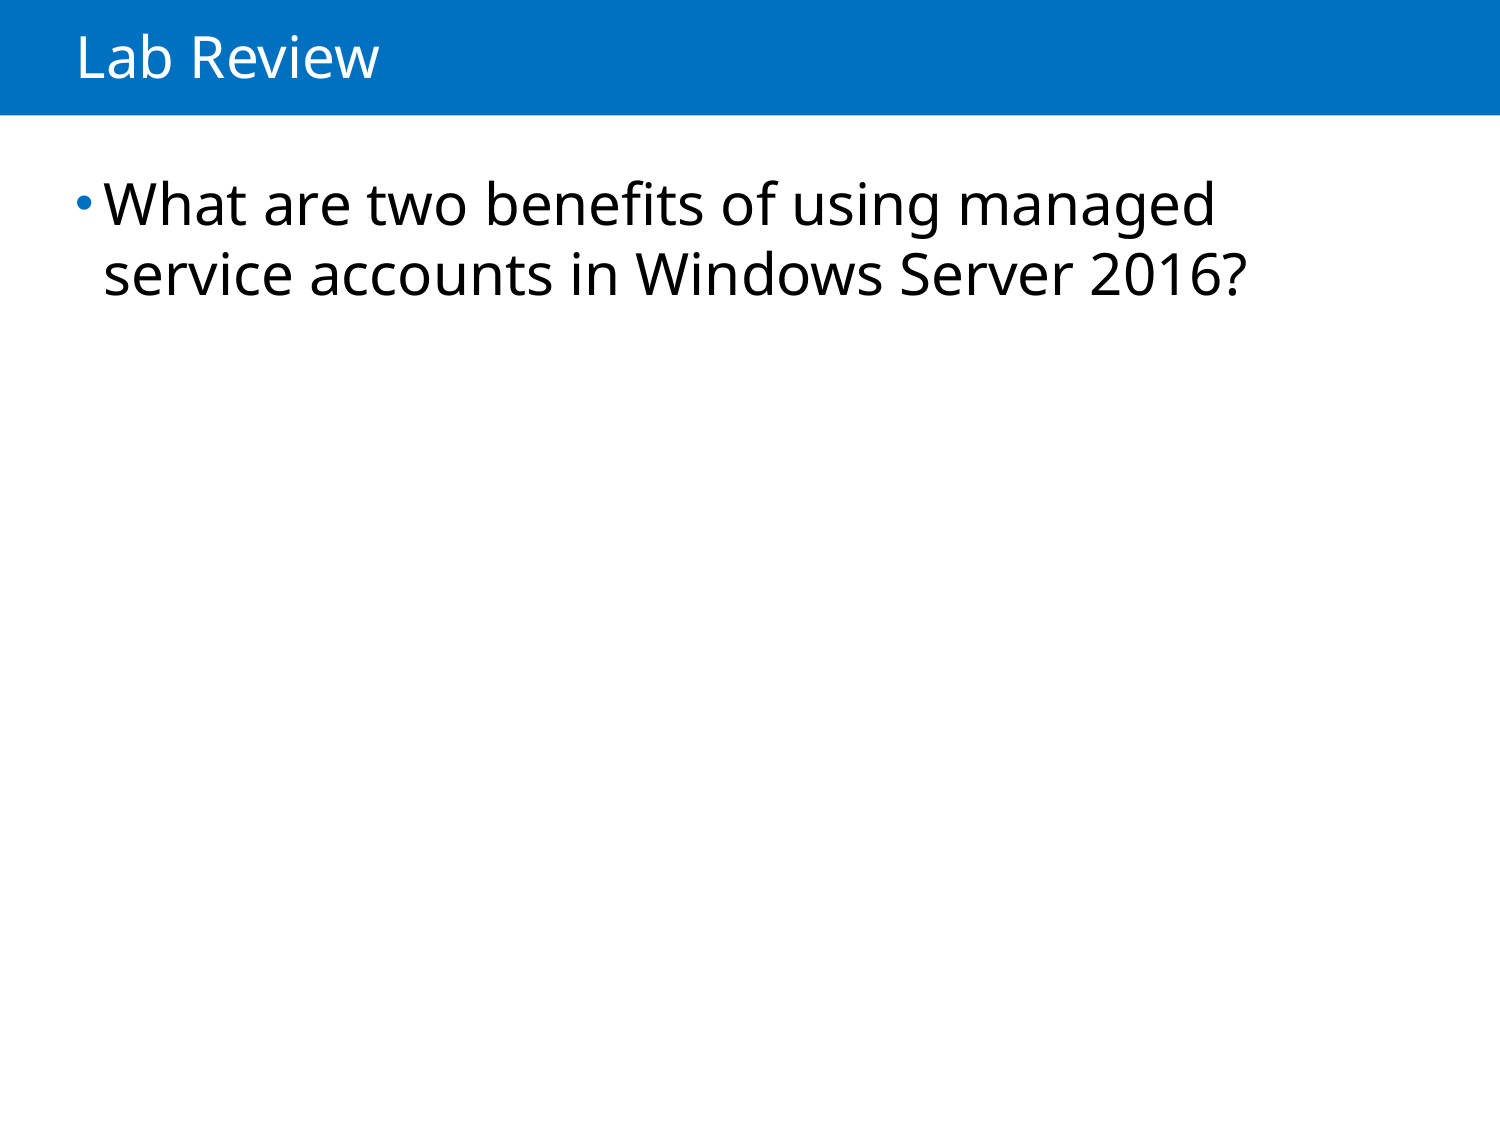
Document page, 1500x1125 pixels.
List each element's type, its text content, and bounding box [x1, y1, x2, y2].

list What are two benefits of using managed service accounts in Windows Server 2016? [74, 167, 1408, 1013]
title Lab Review [75, 0, 1351, 122]
